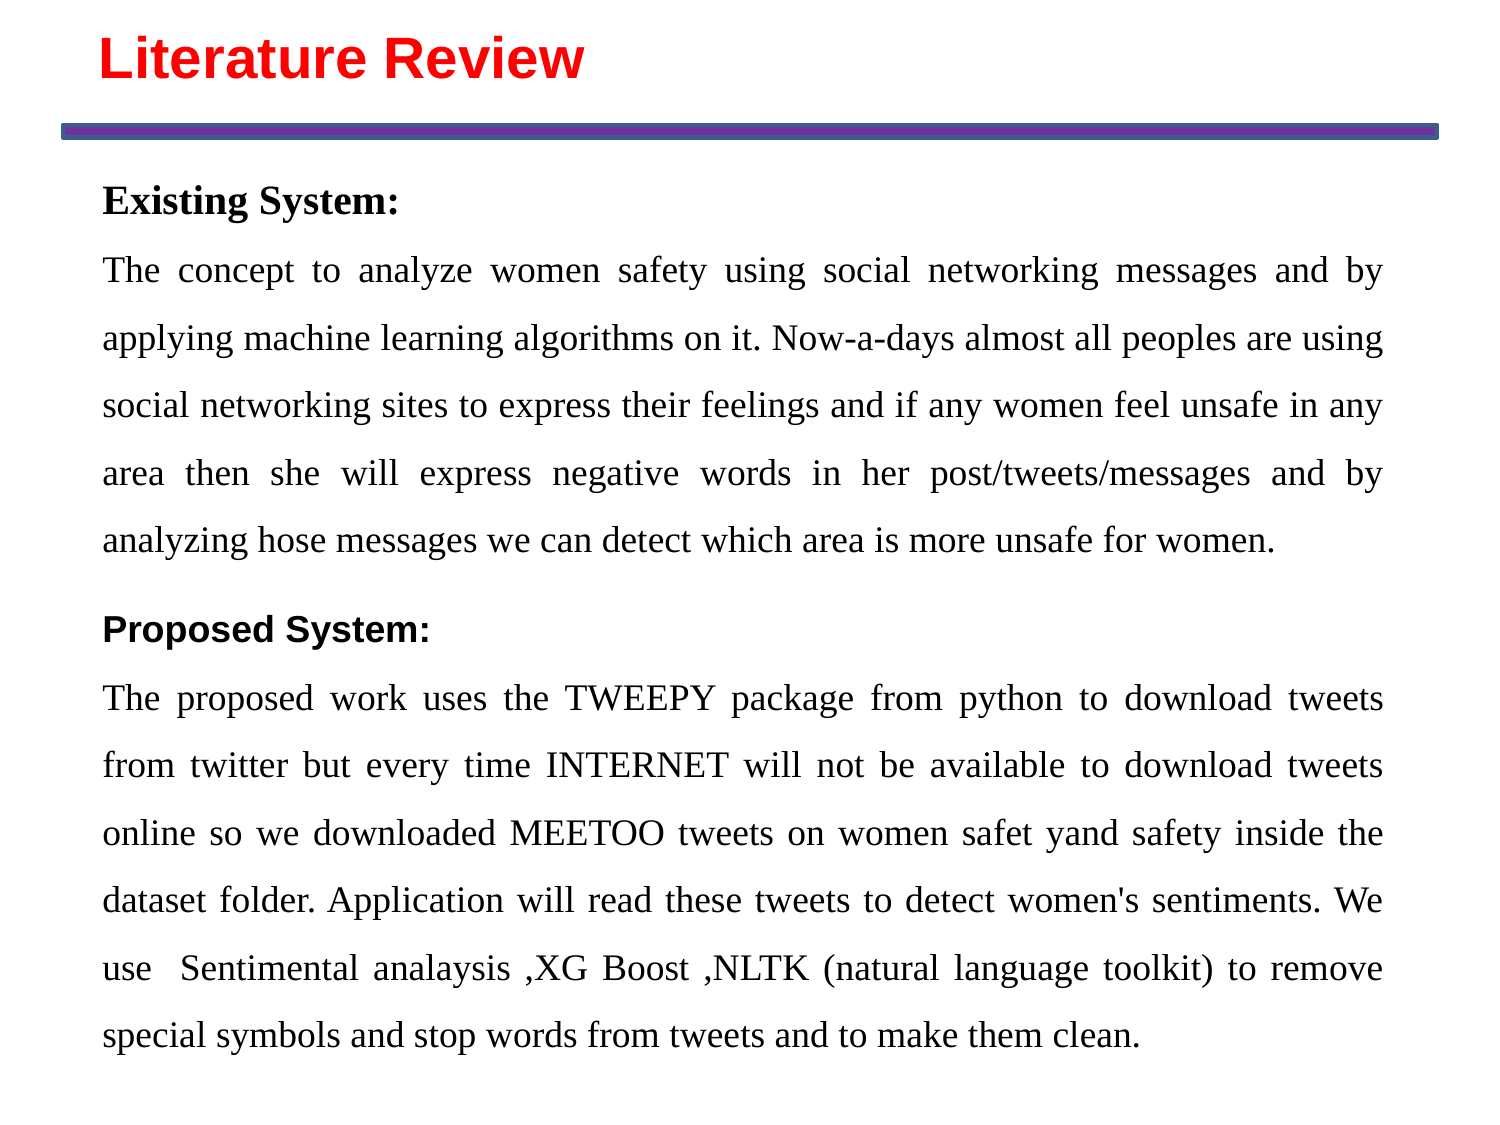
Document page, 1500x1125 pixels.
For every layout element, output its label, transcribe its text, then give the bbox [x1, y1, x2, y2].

text_box Existing System: The concept to analyze women safety using social networking messages and by applying machine learning algorithms on it. Now-a-days almost all peoples are using social networking sites to express their feelings and if any women feel unsafe in any area then she will express negative words in her post/tweets/messages and by analyzing hose messages we can detect which area is more unsafe for women. Proposed System: The proposed work uses the TWEEPY package from python to download tweets from twitter but every time INTERNET will not be available to download tweets online so we downloaded MEETOO tweets on women safet yand safety inside the dataset folder. Application will read these tweets to detect women's sentiments. We use Sentimental analaysis ,XG Boost ,NLTK (natural language toolkit) to remove special symbols and stop words from tweets and to make them clean. [87, 165, 1400, 1063]
text_box Literature Review [0, 12, 600, 98]
text_box [62, 124, 1438, 138]
